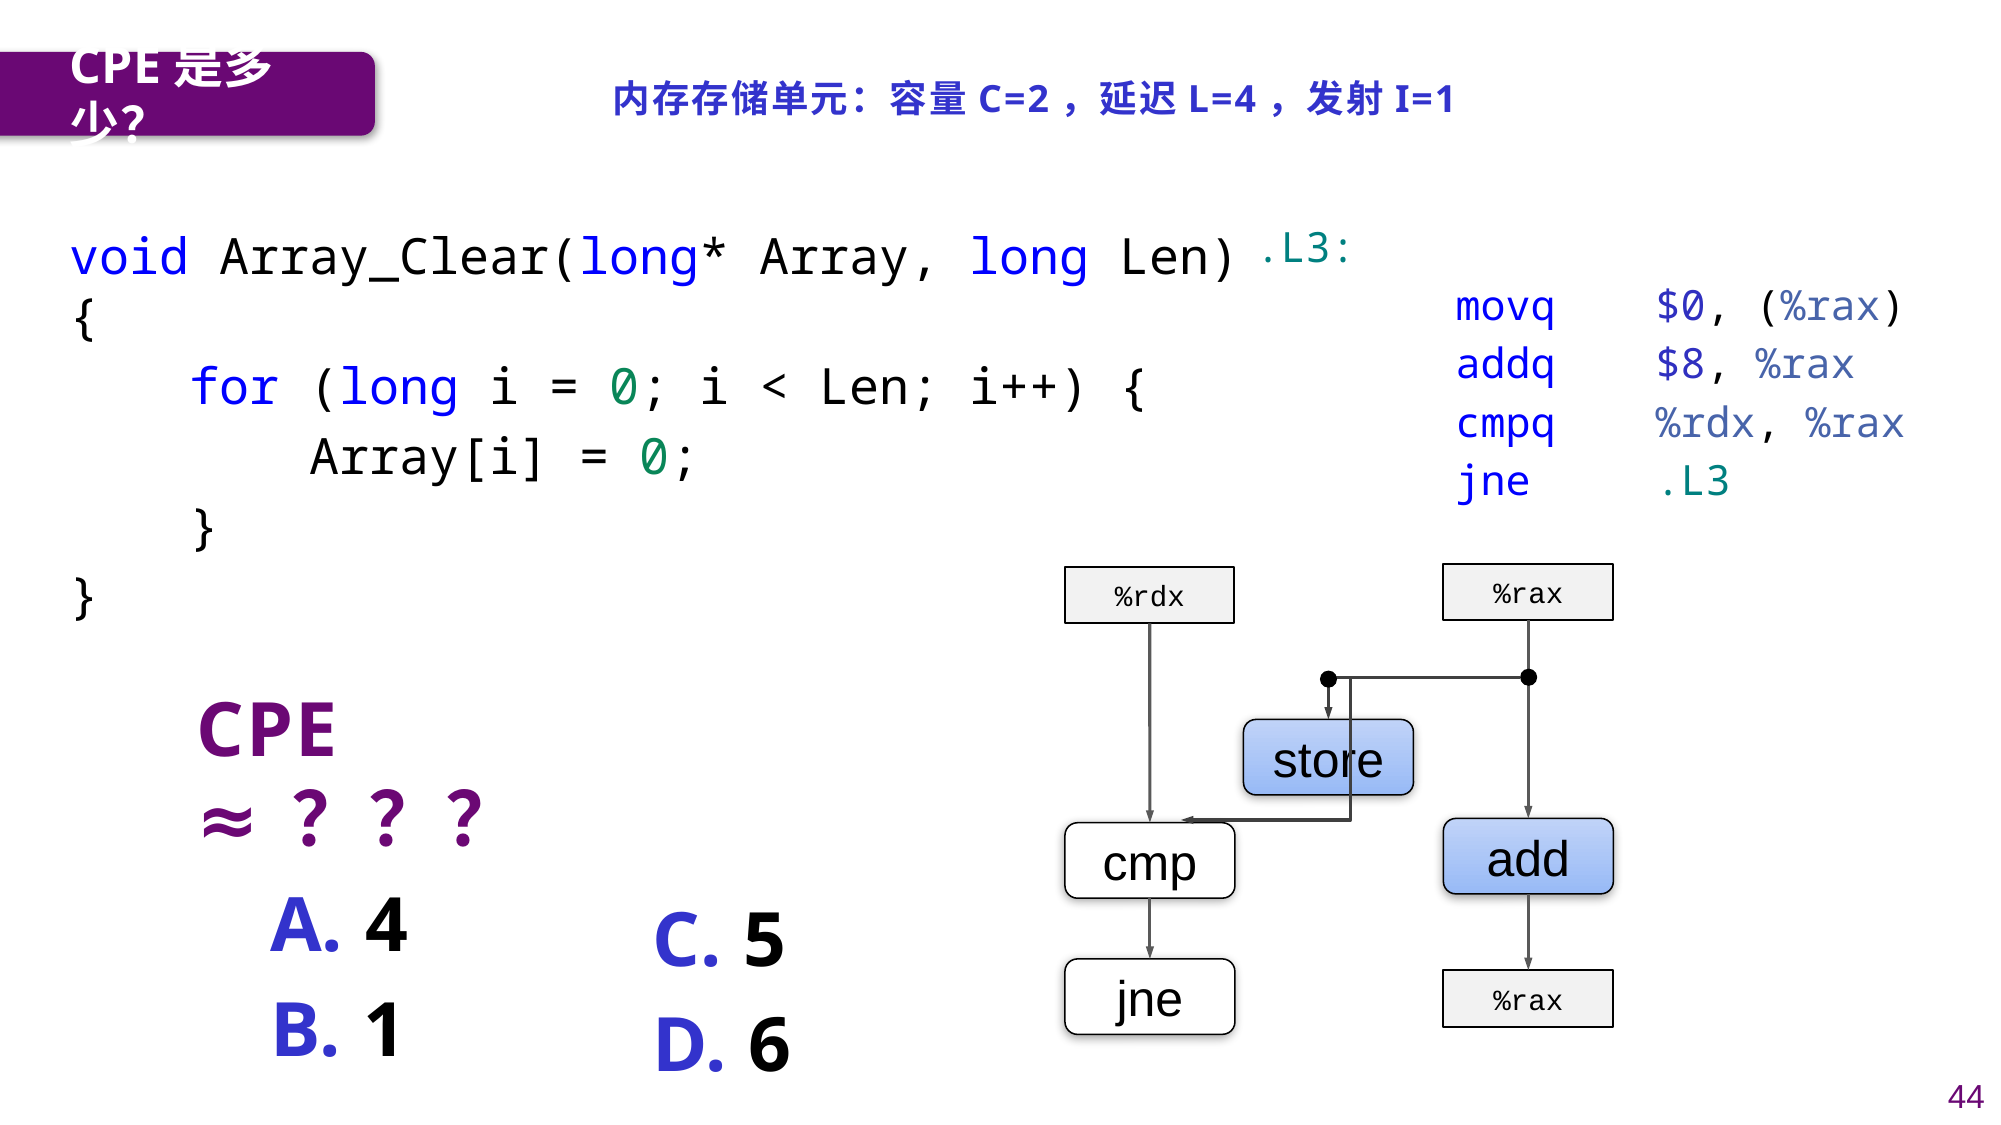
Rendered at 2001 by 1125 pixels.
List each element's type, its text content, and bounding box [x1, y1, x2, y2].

text_box CPE≈？？？ 4 1 5 6 [180, 672, 978, 1125]
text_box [1064, 563, 1614, 1035]
slide_number 44 [1916, 1065, 2000, 1125]
text_box 内存存储单元：容量C=2，延迟L=4，发射I=1 [596, 65, 1495, 129]
text_box .L3: movq $0, (%rax) addq $8, %rax cmpq %rdx, %rax jne .L3 [1239, 211, 2000, 513]
text_box CPE是多少？ [55, 52, 388, 135]
text_box [0, 51, 365, 136]
text_box void Array_Clear(long* Array, long Len){ for (long i = 0; i < Len; i++) { Array[i] = 0; } } [53, 215, 1267, 633]
